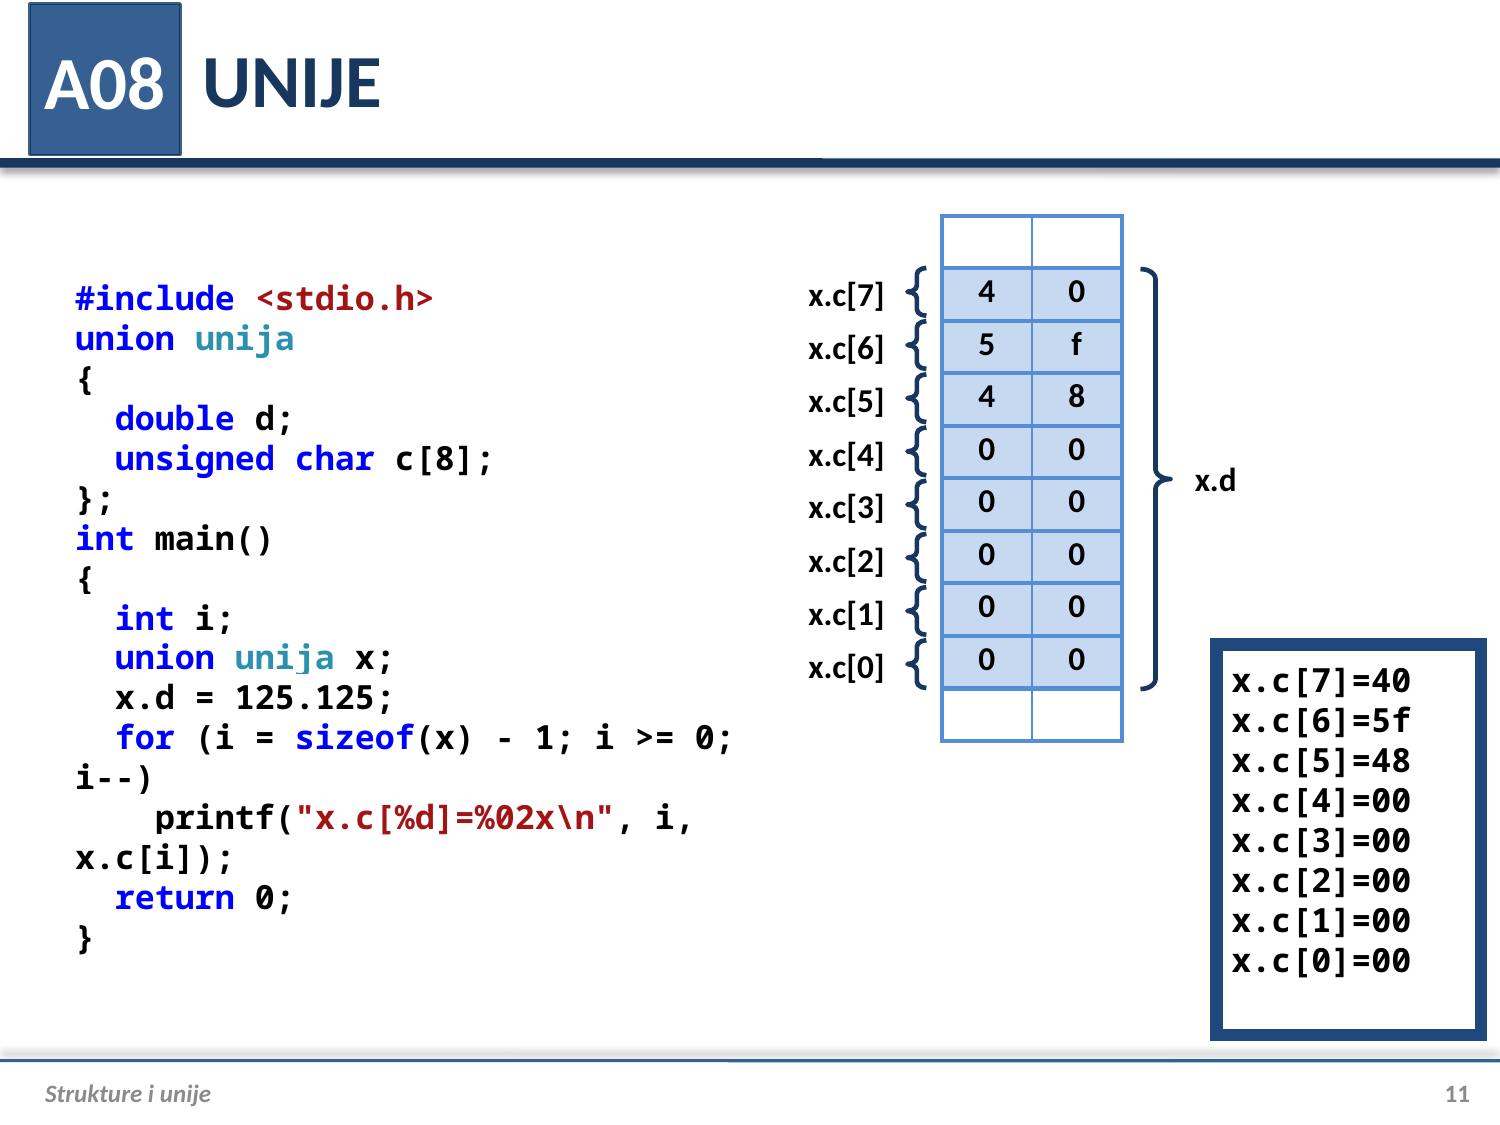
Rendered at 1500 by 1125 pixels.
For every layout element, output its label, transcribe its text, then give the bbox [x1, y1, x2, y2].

table_cell 4 [944, 375, 1031, 424]
text_box x.c[1] [789, 585, 904, 638]
table_header [944, 218, 1031, 266]
title UNIJE [187, 2, 1470, 153]
table_header 0 [1033, 270, 1120, 319]
text_box x.c[7]=40 x.c[6]=5f x.c[5]=48 x.c[4]=00 x.c[3]=00 x.c[2]=00 x.c[1]=00 x.c[0]=00 [1214, 643, 1483, 1037]
text_box [907, 267, 927, 316]
text_box [907, 374, 927, 423]
text_box [907, 427, 927, 476]
text_box x.c[7] [789, 267, 904, 320]
table_cell 0 [1033, 585, 1120, 634]
table_cell 0 [1033, 480, 1120, 529]
text_box [1140, 269, 1171, 690]
table_cell 0 [944, 533, 1031, 581]
text_box x.c[4] [789, 426, 904, 479]
table_header [1033, 218, 1120, 266]
table_header 4 [944, 270, 1031, 319]
table_cell 8 [1033, 375, 1120, 424]
table_cell [1033, 691, 1120, 739]
table_cell 0 [1033, 428, 1120, 476]
list A08 [30, 4, 180, 155]
table_cell 0 [944, 585, 1031, 634]
text_box x.c[6] [789, 320, 904, 373]
table_cell f [1033, 323, 1120, 371]
table_cell 0 [944, 428, 1031, 476]
table_cell [944, 691, 1031, 739]
table_cell 5 [944, 323, 1031, 371]
table_cell 0 [944, 638, 1031, 686]
text_box x.c[5] [789, 373, 904, 426]
text_box #include <stdio.h> union unija { double d; unsigned char c[8]; }; int main() { int i; union unija x; x.d = 125.125; for (i = sizeof(x) - 1; i >= 0; i--) printf("x.c[%d]=%02x\n", i, x.c[i]); return 0; } [60, 269, 841, 964]
text_box x.c[0] [789, 638, 904, 692]
text_box [907, 480, 927, 529]
footer Strukture i unije [30, 1065, 1395, 1119]
table_cell 0 [1033, 533, 1120, 581]
text_box [907, 640, 927, 688]
table_cell 0 [944, 480, 1031, 529]
text_box [907, 321, 927, 369]
text_box x.c[2] [789, 532, 904, 585]
text_box [907, 587, 927, 635]
slide_number 11 [1395, 1065, 1470, 1119]
table_cell 0 [1033, 638, 1120, 686]
text_box x.d [1178, 453, 1254, 503]
text_box [907, 533, 927, 582]
text_box x.c[3] [789, 479, 904, 532]
